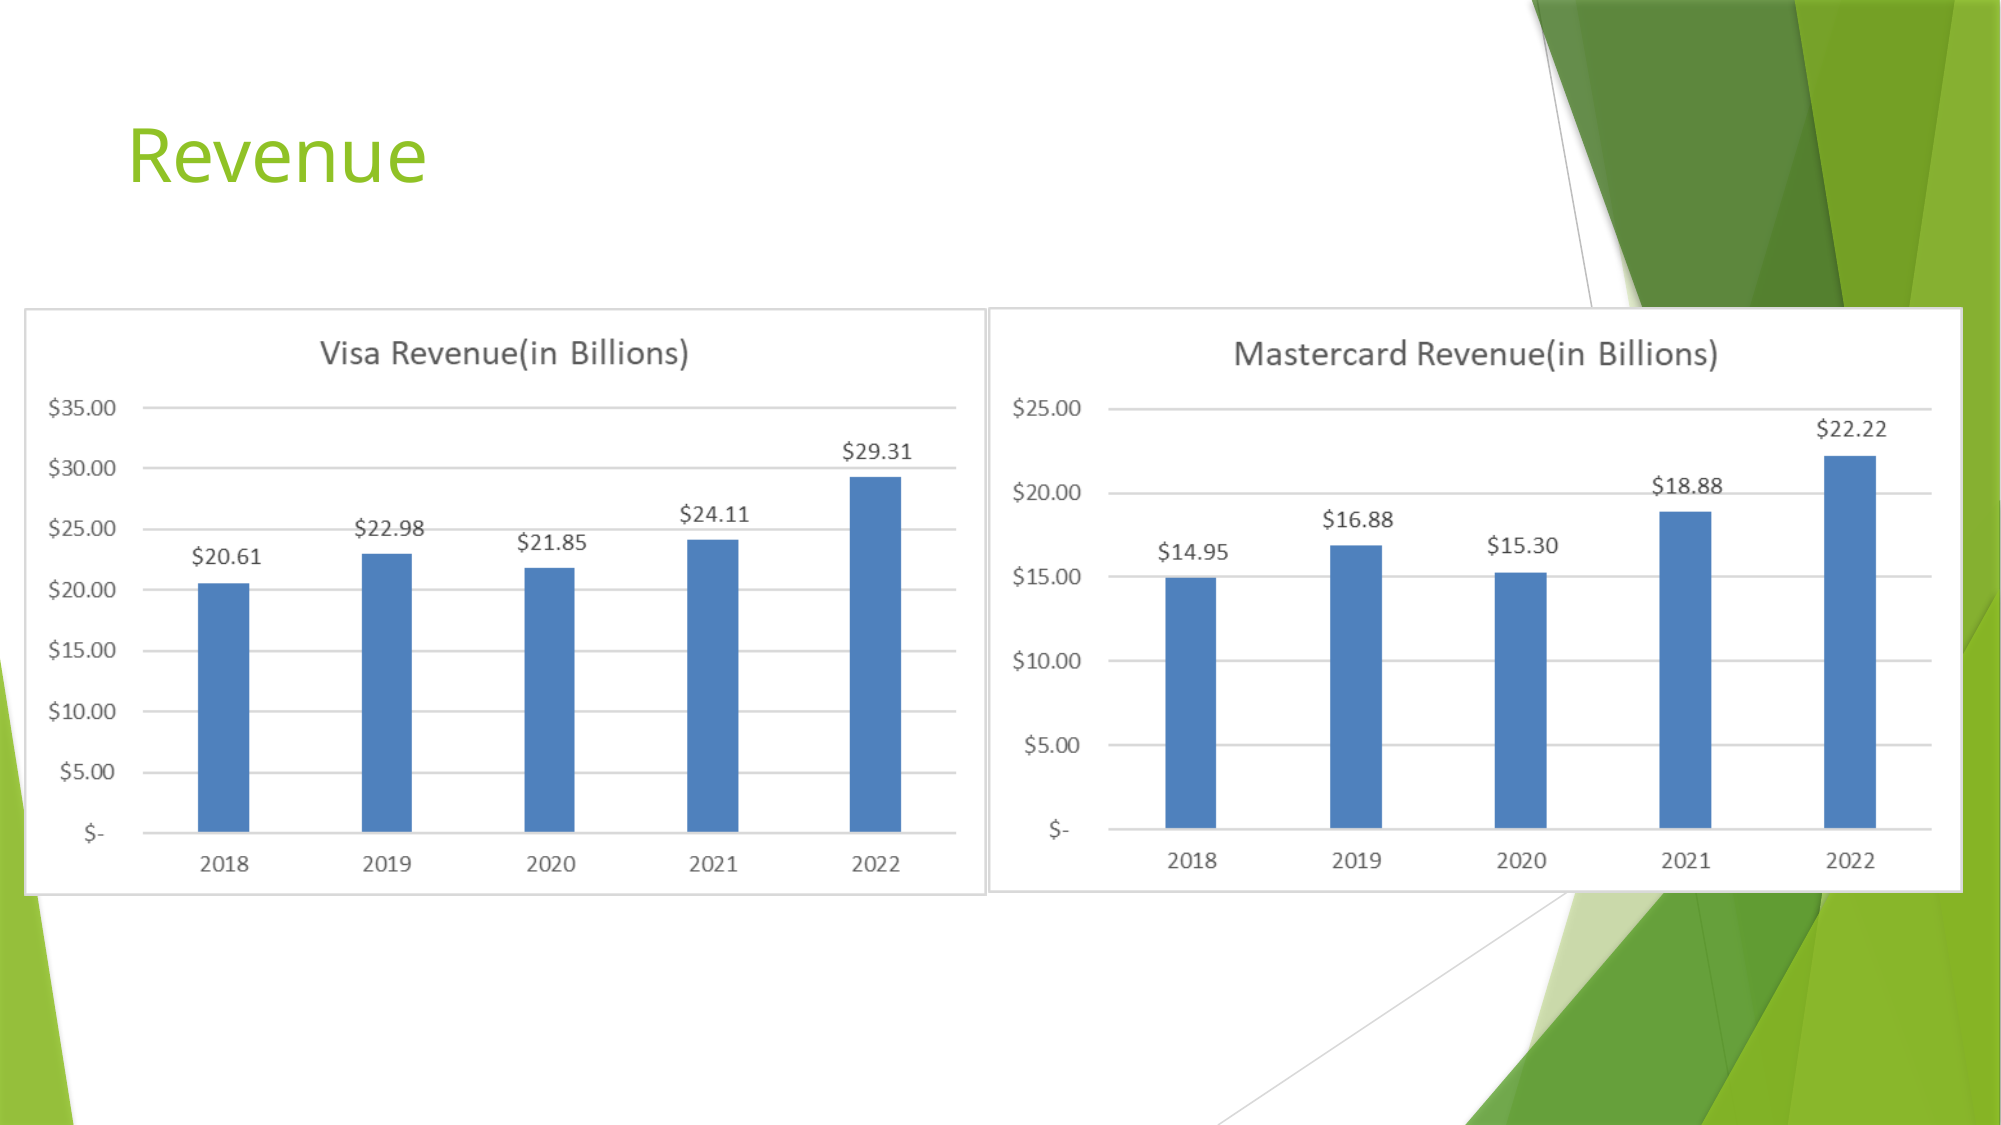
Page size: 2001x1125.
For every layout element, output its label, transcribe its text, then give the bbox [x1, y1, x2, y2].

title Revenue [111, 99, 1522, 307]
picture [988, 307, 1963, 894]
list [23, 307, 988, 896]
